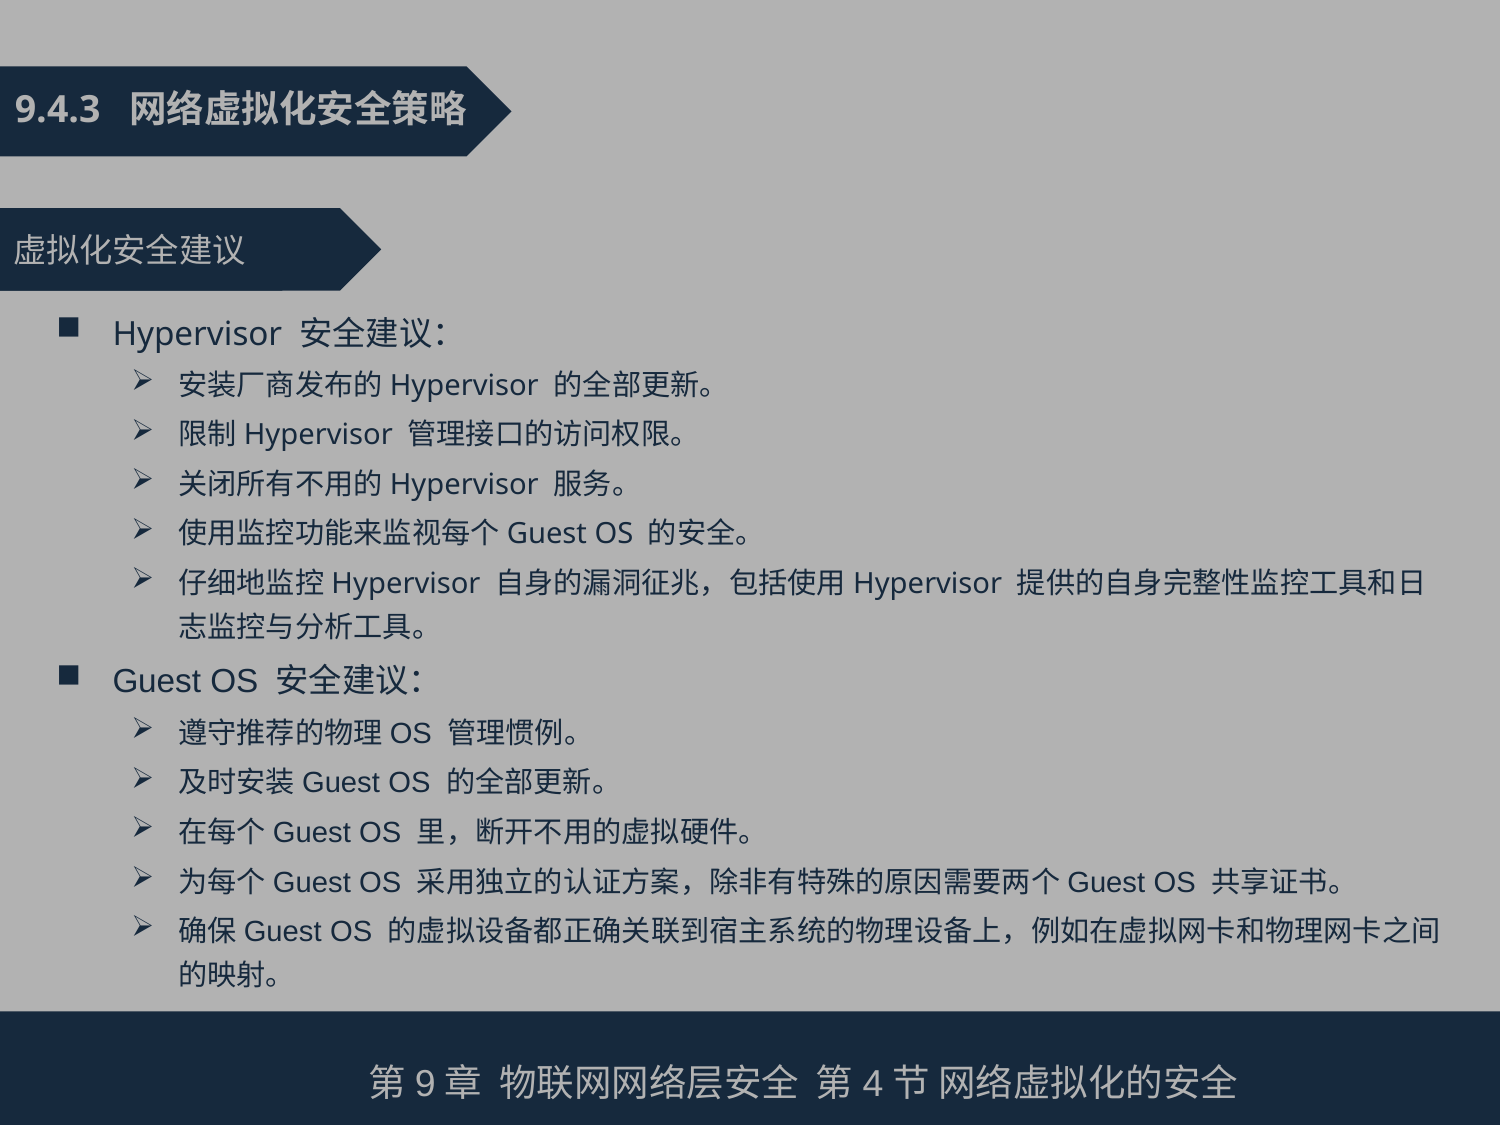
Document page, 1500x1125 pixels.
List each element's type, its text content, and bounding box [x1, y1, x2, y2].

text_box 第9章 物联网网络层安全 第4节 网络虚拟化的安全 [353, 1051, 1254, 1112]
text_box 9.4.3 网络虚拟化安全策略 [0, 78, 491, 138]
text_box 虚拟化安全建议 [0, 205, 384, 293]
list Hypervisor 安全建议： 安装厂商发布的Hypervisor 的全部更新。 限制Hypervisor 管理接口的访问权限。 关闭所有不用的Hypervisor 服务。 使用监控功能来监视每个Guest OS 的安全。 仔细地监控Hypervisor 自身的漏洞征兆，包括使用Hypervisor 提供的自身完整性监控工具和日志监控与分析工具。 Guest OS 安全建议： 遵守推荐的物理OS 管理惯例。 及时安装Guest OS 的全部更新。 在每个Guest OS 里，断开不用的虚拟硬件。 为每个Guest OS 采用独立的认证方案，除非有特殊的原因需要两个Guest OS 共享证书。 确保Guest OS 的虚拟设备都正确关联到宿主系统的物理设备上，例如在虚拟网卡和物理网卡之间的映射。 [41, 294, 1459, 1000]
